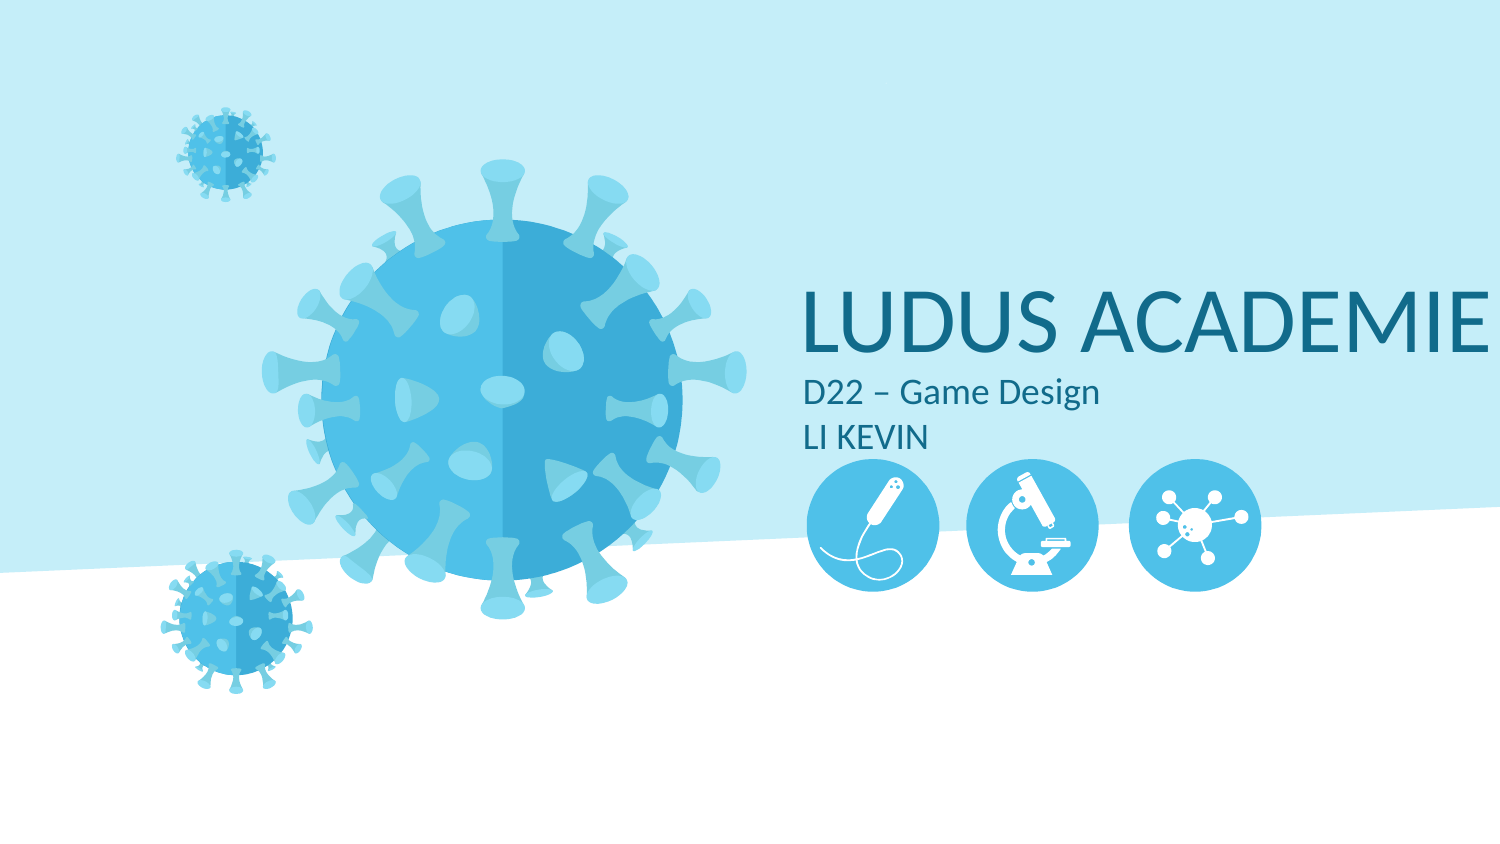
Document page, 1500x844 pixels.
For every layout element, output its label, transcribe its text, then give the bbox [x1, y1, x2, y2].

list D22 – Game Design LI KEVIN [787, 374, 1451, 449]
title LUDUS ACADEMIE [785, 244, 1500, 386]
